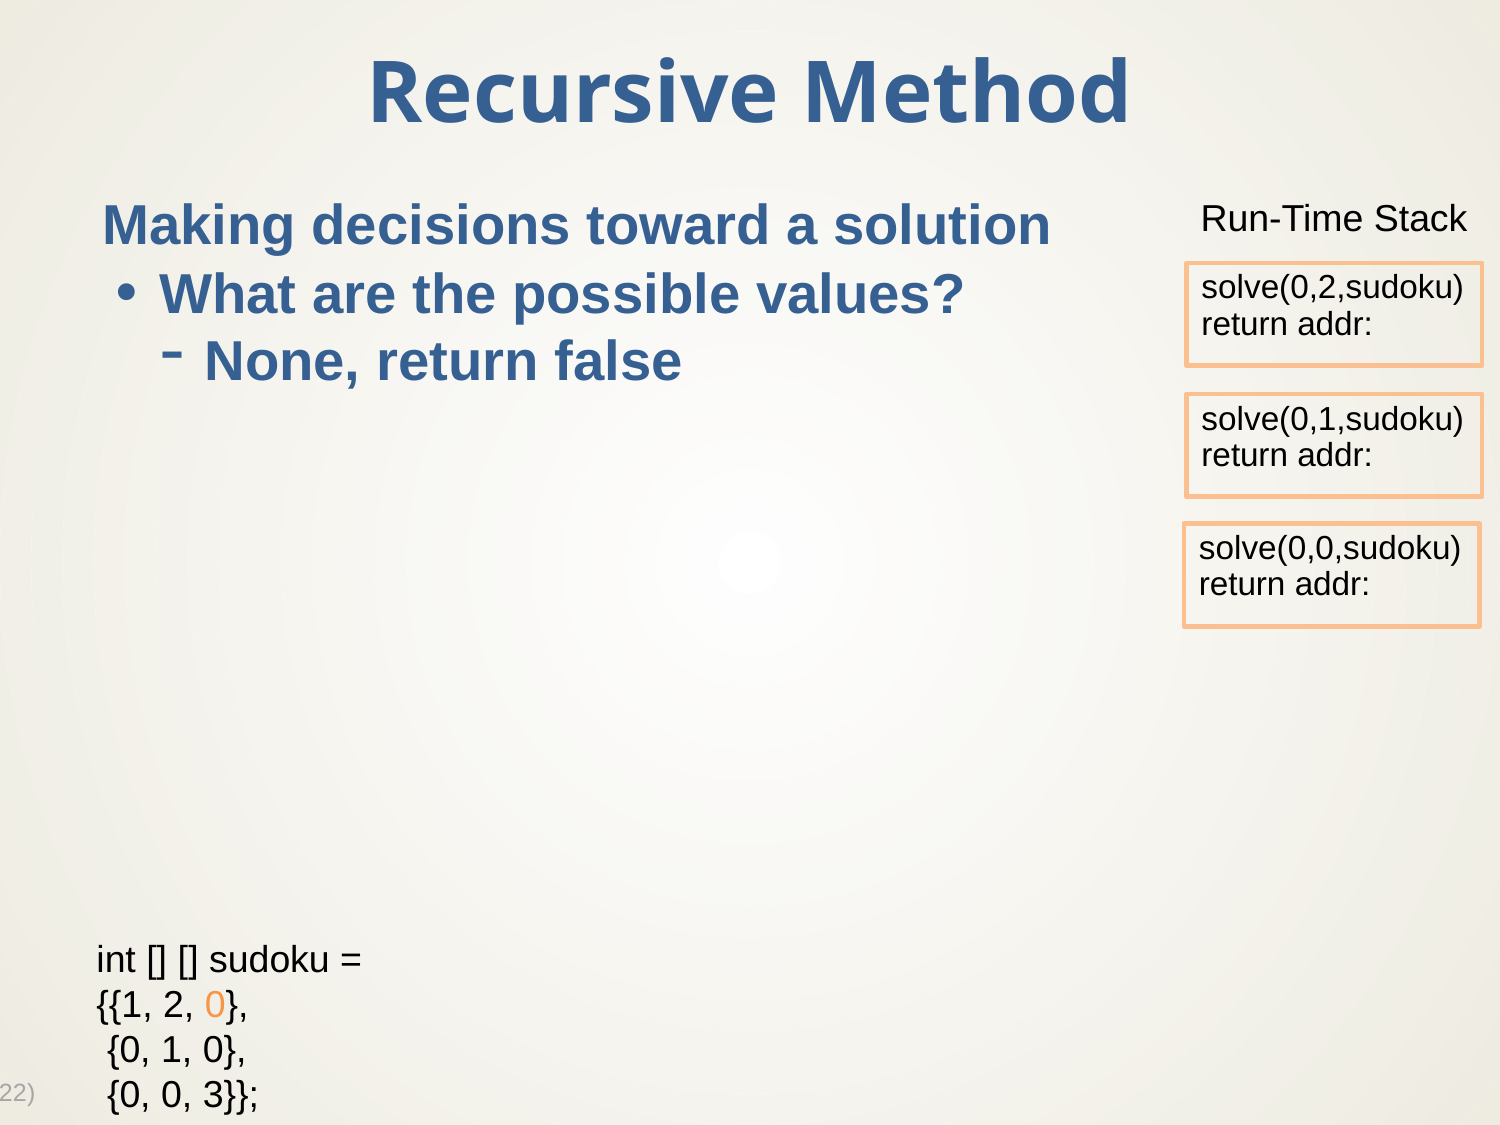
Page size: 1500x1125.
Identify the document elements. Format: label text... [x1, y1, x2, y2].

text_box solve(0,0,sudoku) return addr: [1184, 523, 1480, 627]
text_box solve(0,1,sudoku) return addr: [1186, 393, 1482, 497]
text_box int [] [] sudoku = {{1, 2, 0}, {0, 1, 0}, {0, 0, 3}}; [81, 928, 388, 1123]
title Recursive Method [0, 24, 1500, 166]
text_box solve(0,2,sudoku) return addr: [1186, 262, 1483, 366]
list Making decisions toward a solution What are the possible values? None, return false [56, 187, 1444, 1036]
text_box Run-Time Stack [1185, 186, 1483, 246]
